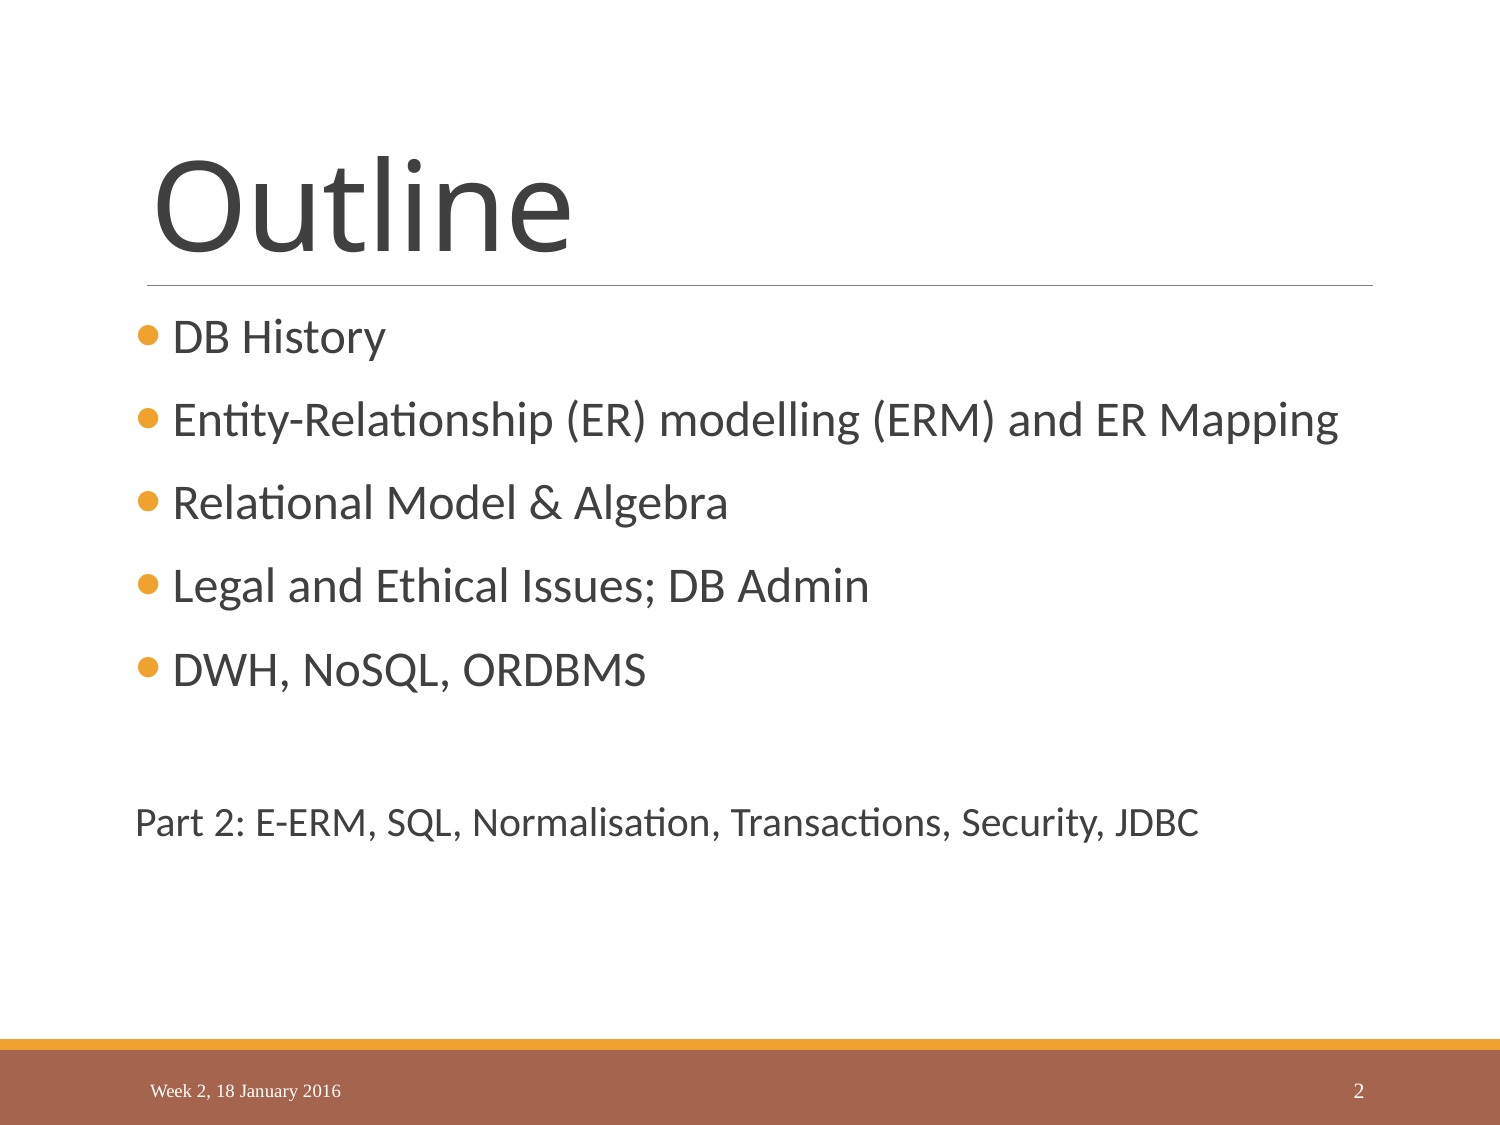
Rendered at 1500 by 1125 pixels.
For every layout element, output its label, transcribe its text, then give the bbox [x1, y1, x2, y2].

title Outline [135, 47, 1373, 285]
list DB History Entity-Relationship (ER) modelling (ERM) and ER Mapping Relational Model & Algebra Legal and Ethical Issues; DB Admin DWH, NoSQL, ORDBMS Part 2: E-ERM, SQL, Normalisation, Transactions, Security, JDBC [135, 302, 1373, 963]
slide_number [135, 1059, 440, 1120]
slide_number 1 [1218, 1059, 1380, 1120]
